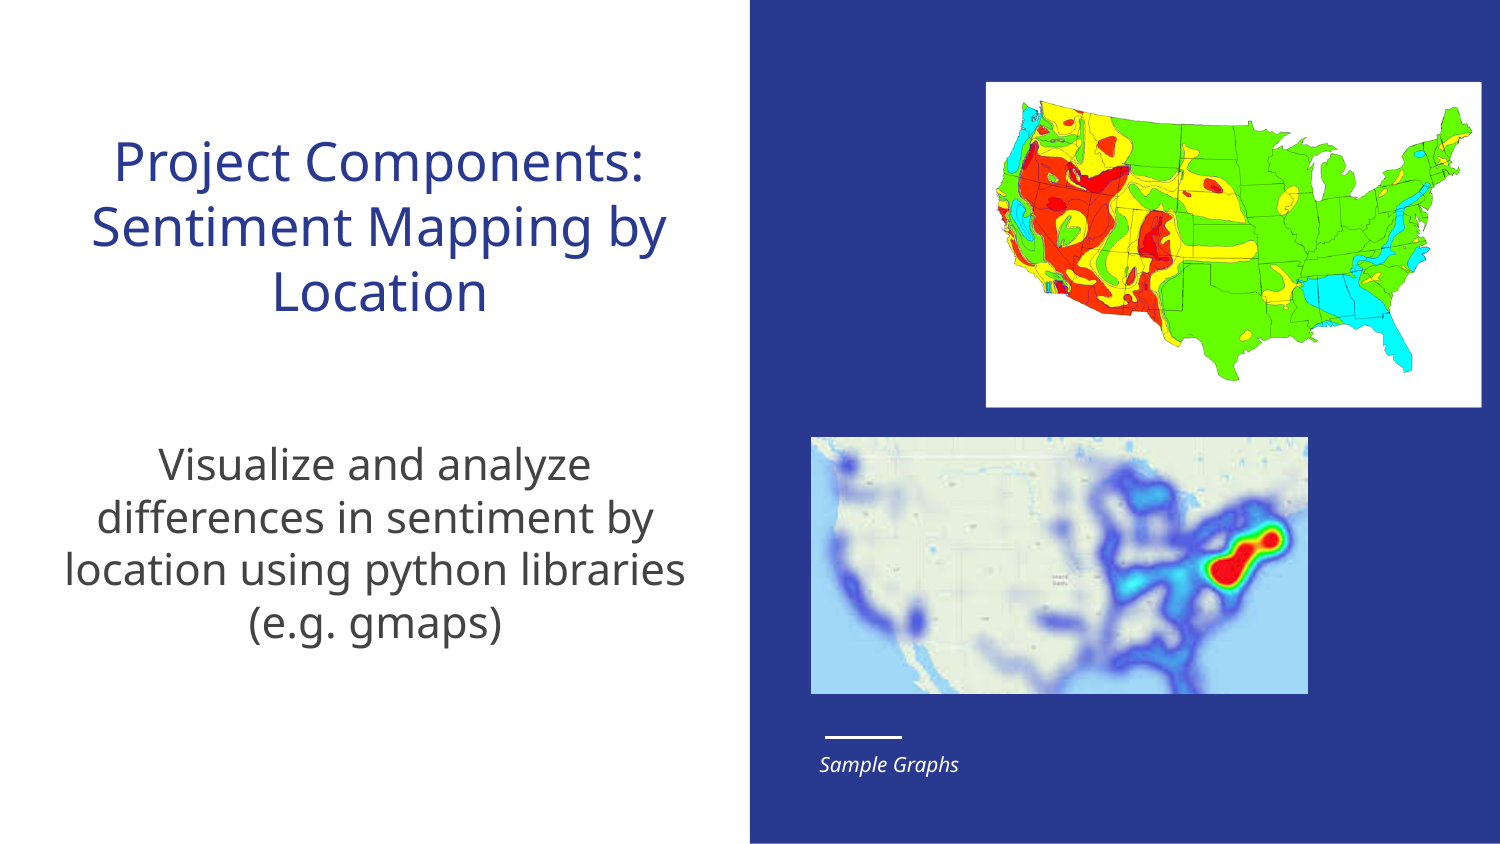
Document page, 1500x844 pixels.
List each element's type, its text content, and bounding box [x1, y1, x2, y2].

picture [810, 437, 1308, 695]
picture [985, 80, 1482, 409]
subtitle Sample Graphs [804, 736, 1111, 819]
title Project Components: Sentiment Mapping by Location [48, 81, 712, 338]
subtitle Visualize and analyze differences in sentiment by location using python libraries (e.g. gmaps) [43, 421, 708, 631]
